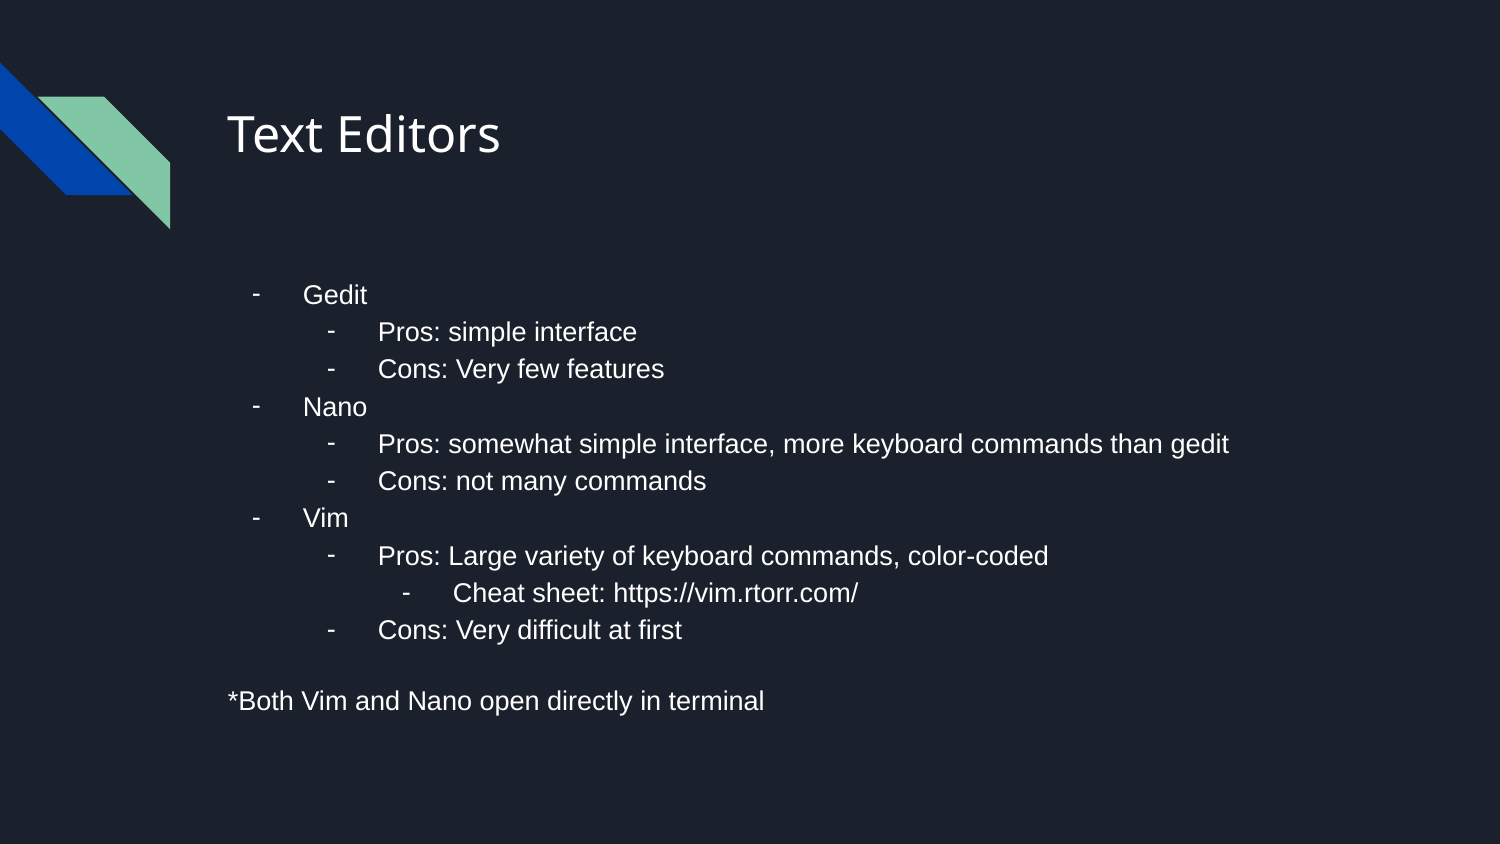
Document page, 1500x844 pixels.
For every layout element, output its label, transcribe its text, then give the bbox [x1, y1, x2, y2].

list Gedit Pros: simple interface Cons: Very few features Nano Pros: somewhat simple interface, more keyboard commands than gedit Cons: not many commands Vim Pros: Large variety of keyboard commands, color-coded Cheat sheet: https://vim.rtorr.com/ Cons: Very difficult at first *Both Vim and Nano open directly in terminal [212, 257, 1368, 735]
title Text Editors [212, 87, 1368, 238]
